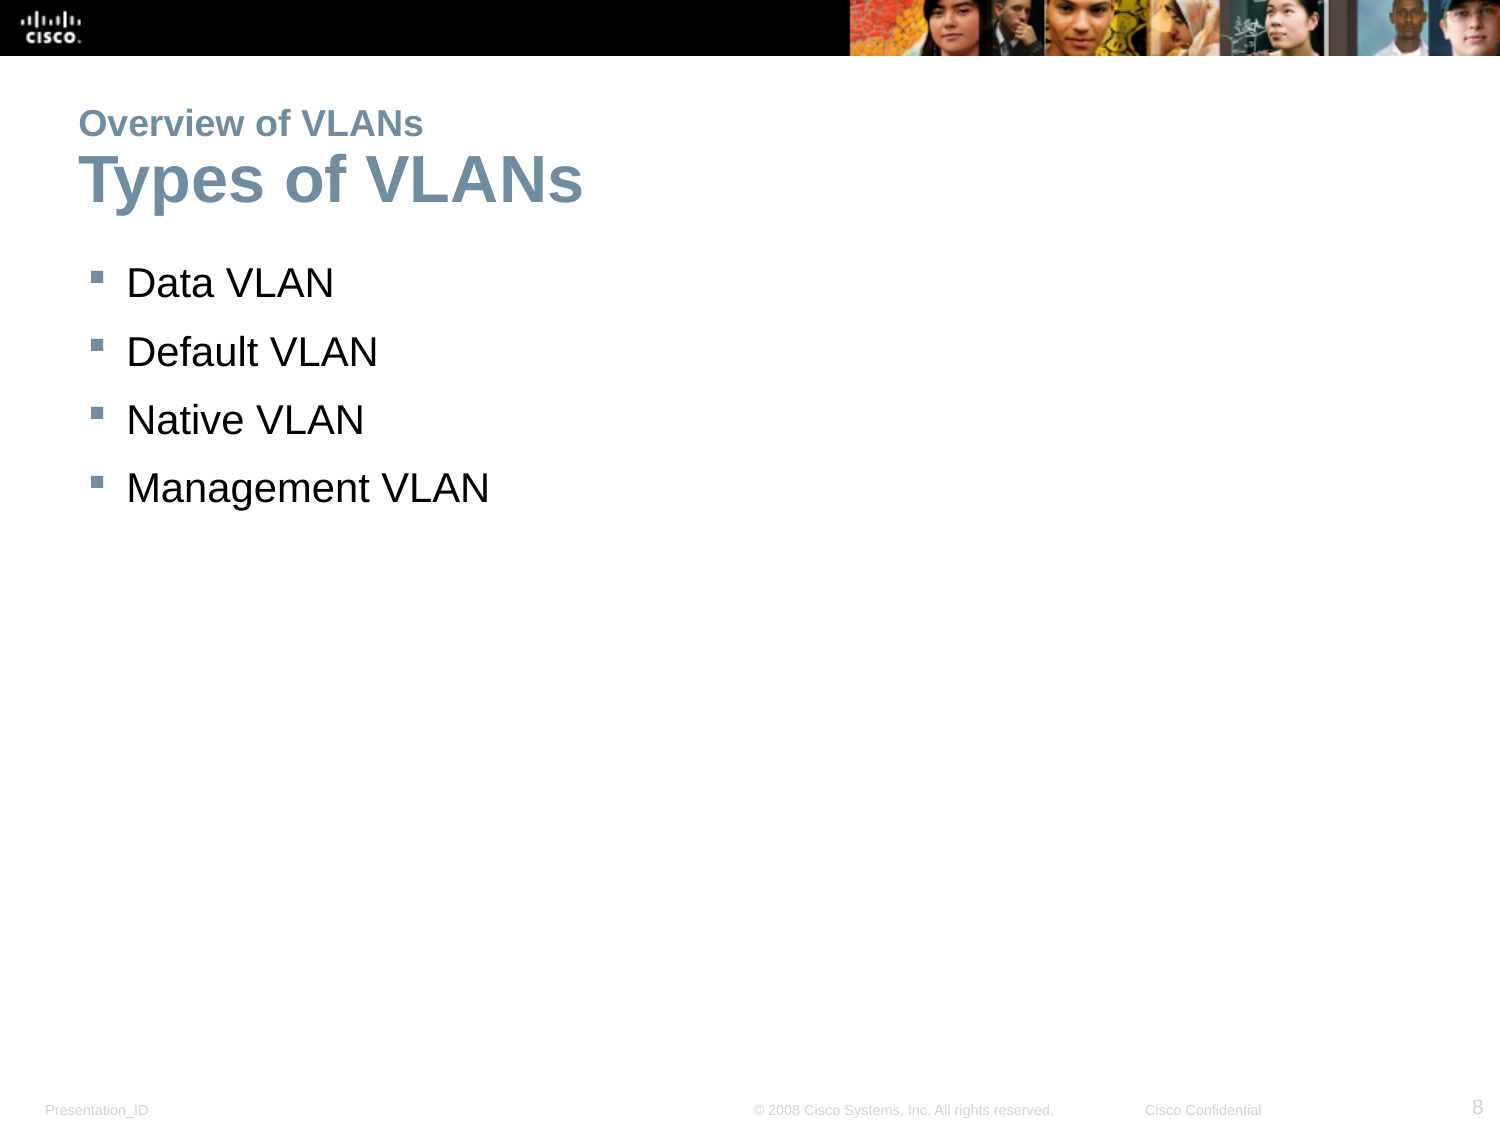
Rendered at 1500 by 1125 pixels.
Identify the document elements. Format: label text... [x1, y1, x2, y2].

list Data VLAN Default VLAN Native VLAN Management VLAN [73, 252, 1397, 1052]
title Overview of VLANs Types of VLANs [64, 85, 1402, 224]
picture [0, 0, 1500, 56]
